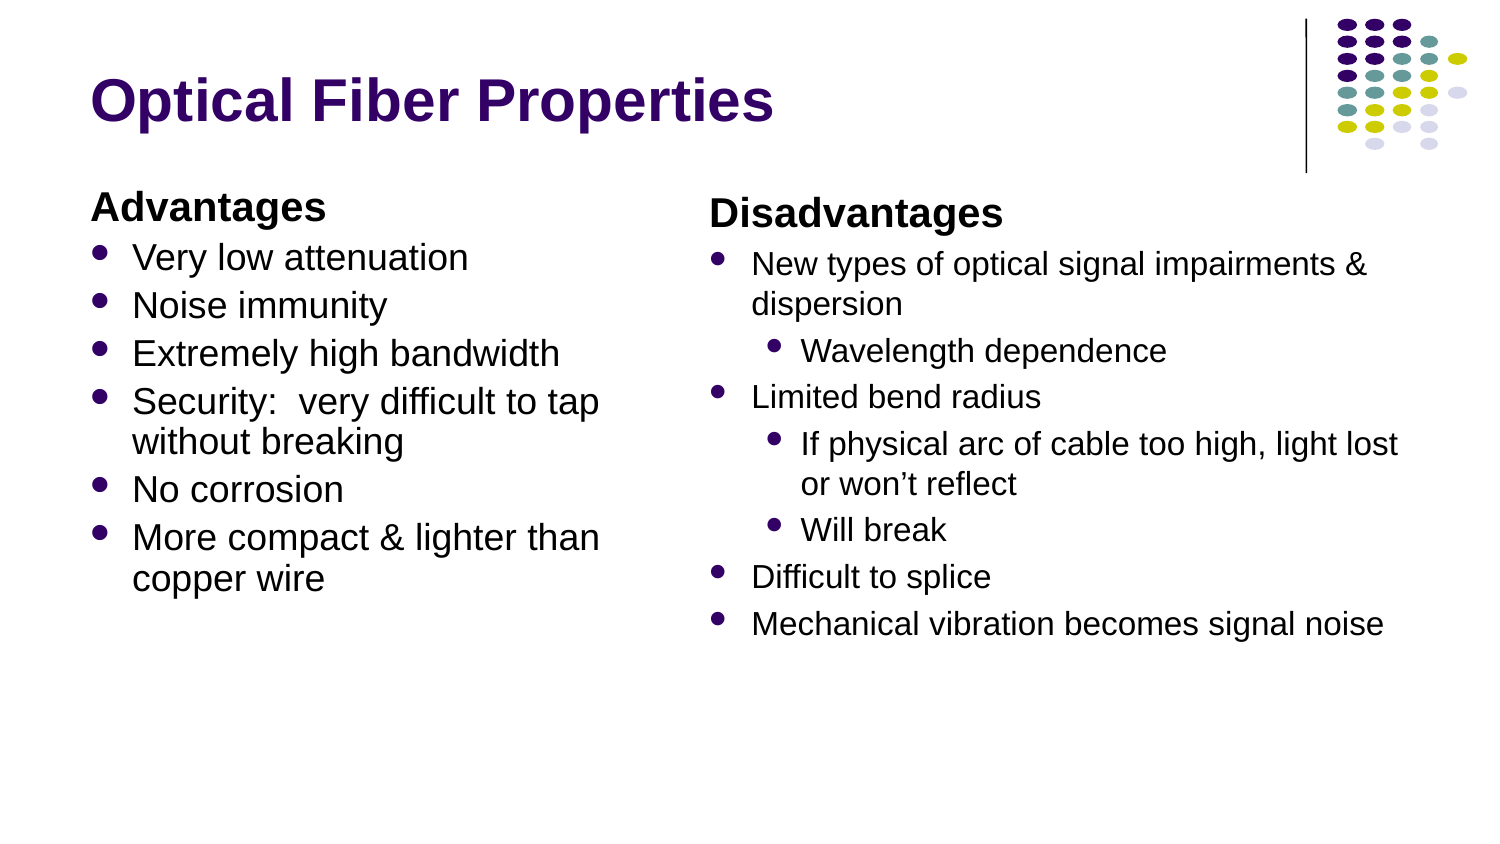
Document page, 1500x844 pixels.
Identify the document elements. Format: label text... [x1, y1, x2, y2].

list Advantages Very low attenuation Noise immunity Extremely high bandwidth Security: very difficult to tap without breaking No corrosion More compact & lighter than copper wire [75, 178, 694, 755]
title Optical Fiber Properties [75, 15, 1313, 141]
list Disadvantages New types of optical signal impairments & dispersion Wavelength dependence Limited bend radius If physical arc of cable too high, light lost or won’t reflect Will break Difficult to splice Mechanical vibration becomes signal noise [694, 178, 1425, 755]
